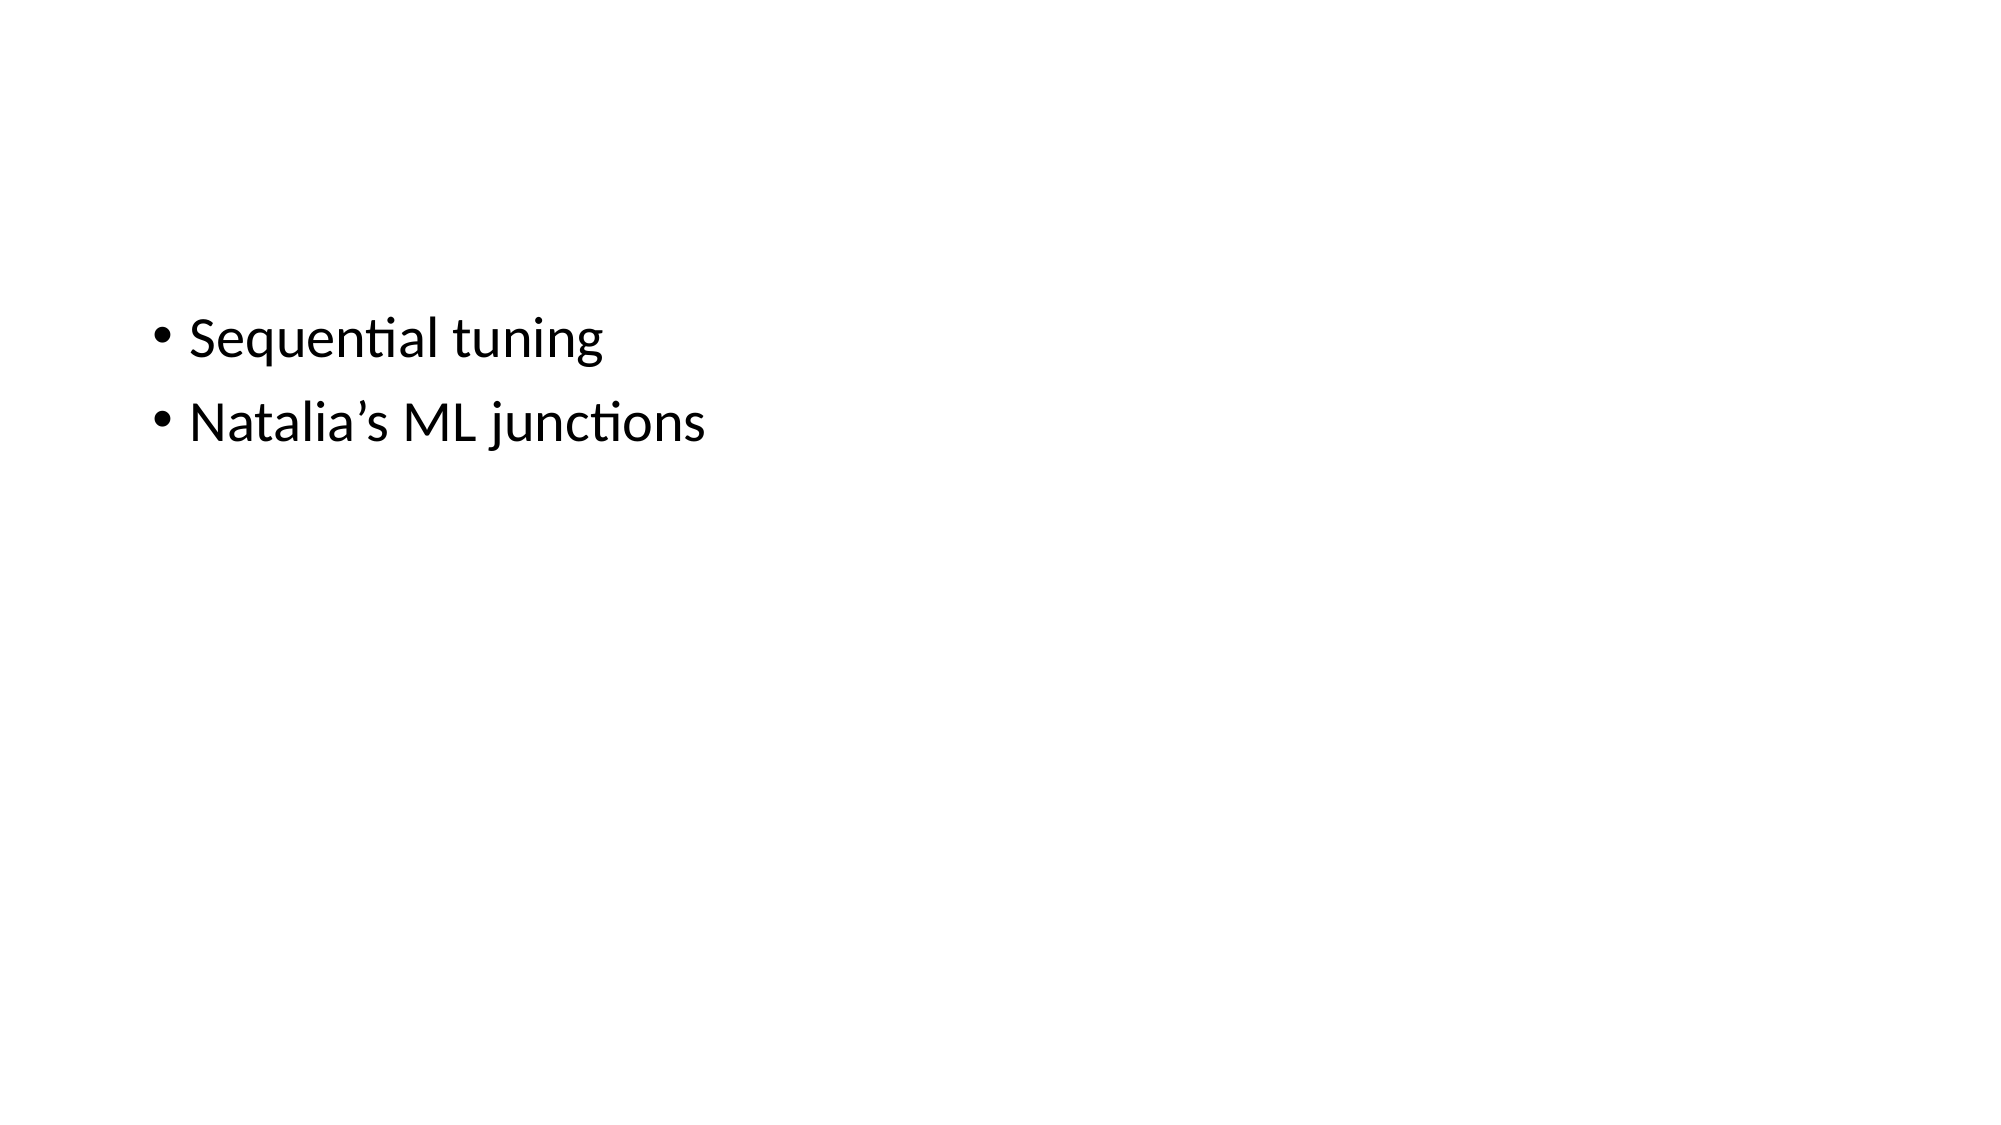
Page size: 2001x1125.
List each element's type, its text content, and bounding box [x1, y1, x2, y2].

list Sequential tuning Natalia’s ML junctions [137, 299, 1863, 1014]
